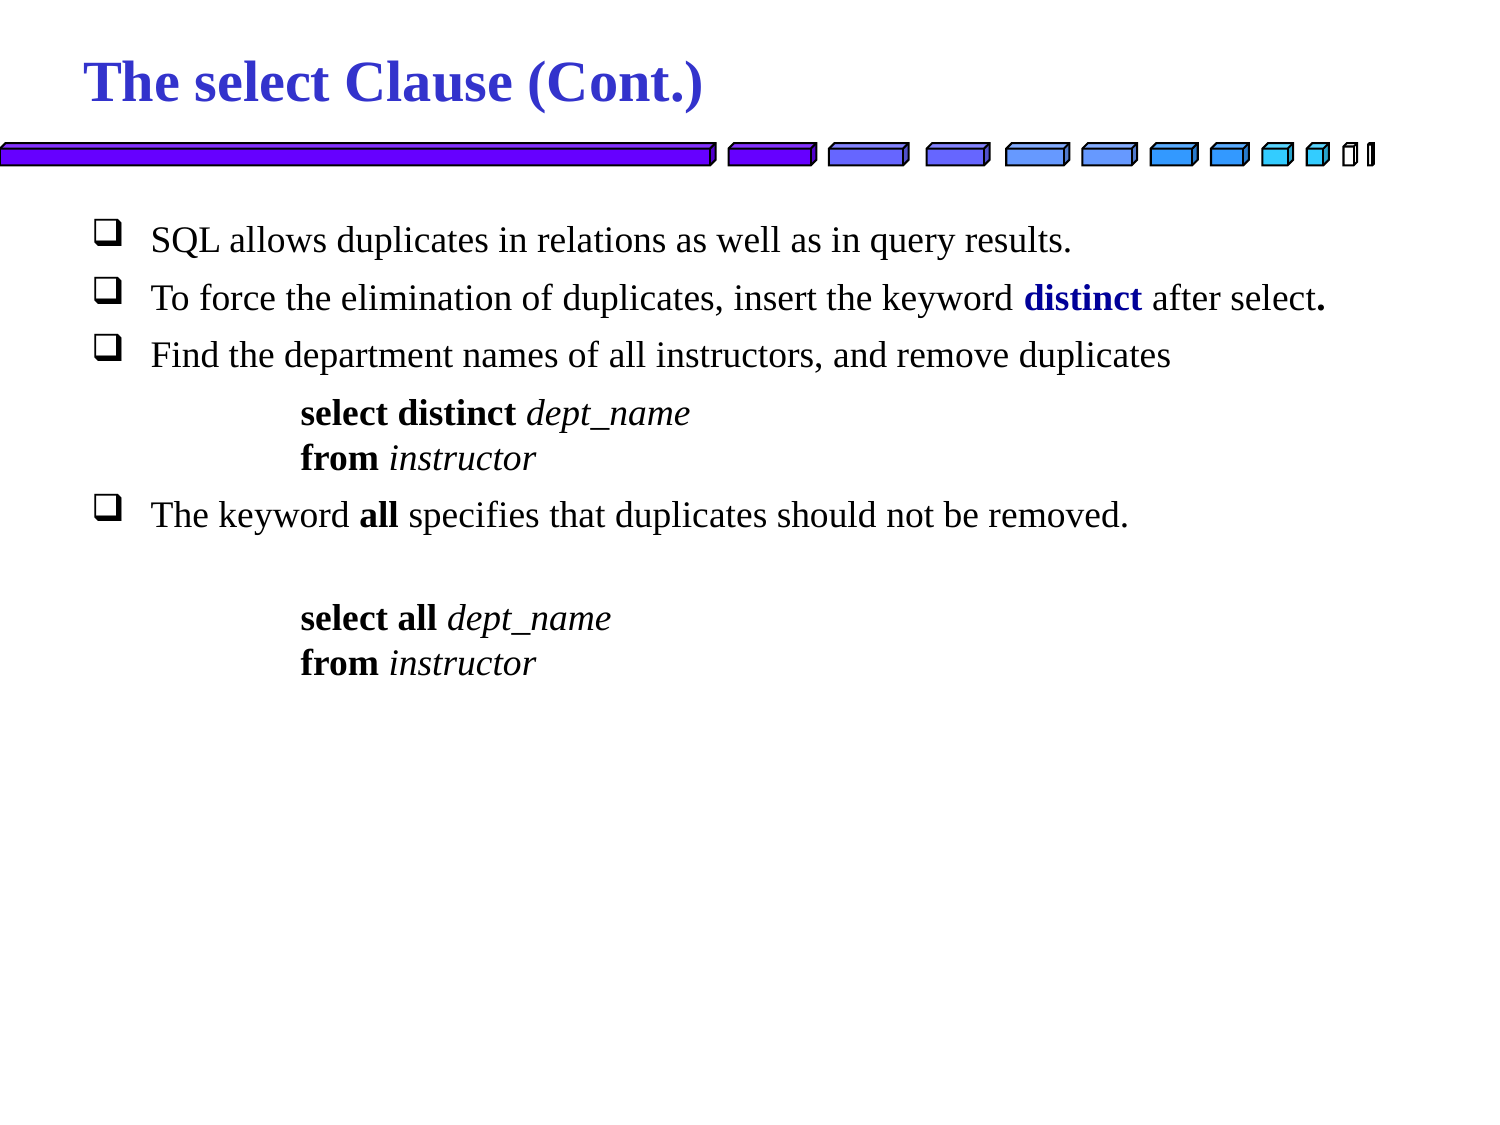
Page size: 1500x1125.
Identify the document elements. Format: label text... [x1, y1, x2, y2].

title The select Clause (Cont.) [67, 18, 1433, 138]
list SQL allows duplicates in relations as well as in query results. To force the elimination of duplicates, insert the keyword distinct after select. Find the department names of all instructors, and remove duplicates select distinct dept_name from instructor The keyword all specifies that duplicates should not be removed. select all dept_name from instructor [76, 208, 1370, 1059]
